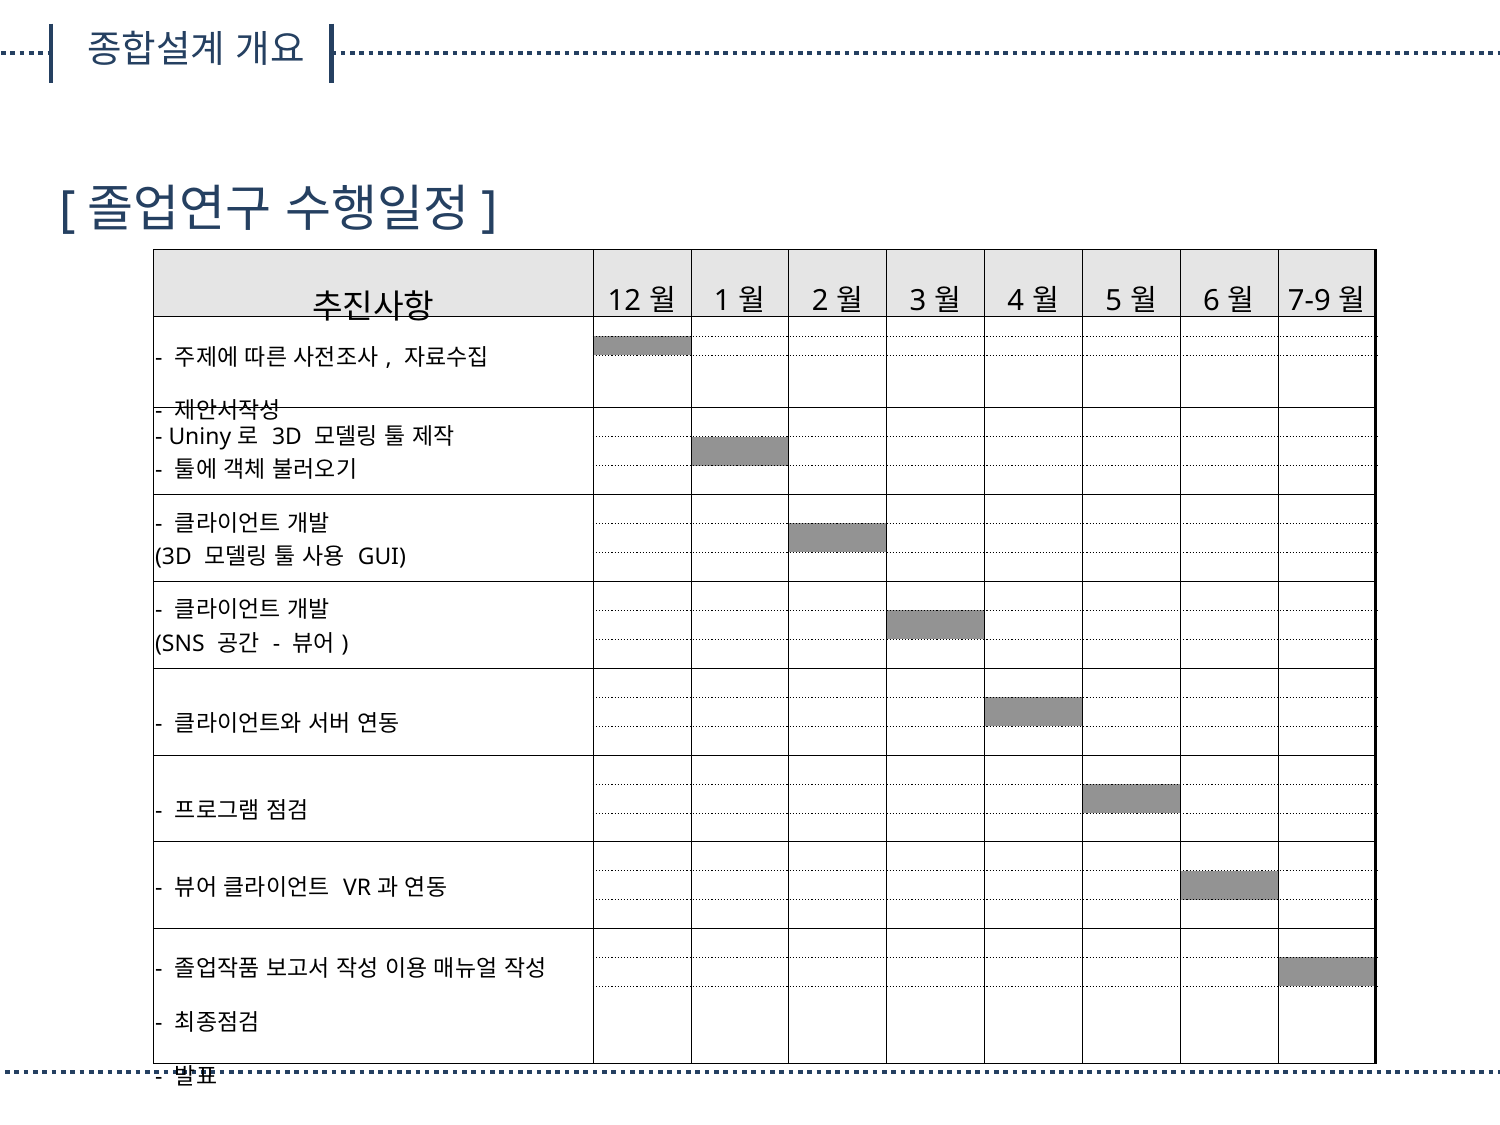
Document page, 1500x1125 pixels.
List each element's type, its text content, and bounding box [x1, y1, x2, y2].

table_cell [1083, 552, 1180, 581]
table_cell [789, 957, 886, 986]
table_cell [594, 871, 691, 900]
table_cell [985, 336, 1082, 355]
table_cell [594, 842, 691, 871]
table_cell [692, 495, 788, 523]
table_cell [985, 639, 1082, 668]
table_cell [1181, 552, 1278, 581]
table_cell [1181, 466, 1278, 494]
table_cell [1279, 929, 1374, 957]
table_cell [985, 437, 1082, 466]
table_cell [1279, 336, 1374, 355]
table_cell - 클라이언트와 서버 연동 [154, 669, 593, 755]
table_cell [1181, 523, 1278, 552]
table_cell [789, 756, 886, 784]
table_cell [692, 408, 788, 437]
table_cell [1181, 495, 1278, 523]
table_cell [1279, 871, 1374, 900]
table_cell [594, 813, 691, 841]
table_cell [594, 408, 691, 437]
table_cell [789, 986, 886, 1063]
table_cell [985, 355, 1082, 407]
table_cell [887, 697, 984, 726]
table_cell [594, 756, 691, 784]
table_cell [1181, 408, 1278, 437]
text_box [졸업연구 수행일정] [44, 139, 514, 245]
table_cell [1083, 756, 1180, 784]
table_cell [692, 639, 788, 668]
table_cell [594, 437, 691, 466]
table_cell - 클라이언트 개발 (3D 모델링 툴 사용 GUI) [154, 495, 593, 581]
table_cell [1181, 871, 1278, 900]
table_cell [1279, 355, 1374, 407]
table_cell [887, 669, 984, 697]
table_cell [887, 336, 984, 355]
table_cell [1279, 408, 1374, 437]
table_cell [887, 929, 984, 957]
table_cell [1181, 813, 1278, 841]
table_cell - 프로그램 점검 [154, 756, 593, 841]
table_cell [594, 317, 691, 336]
table_cell [1279, 495, 1374, 523]
table_cell - Uniny로 3D 모델링 툴 제작 - 툴에 객체 불러오기 [154, 408, 593, 494]
table_cell [1083, 523, 1180, 552]
table_cell [594, 986, 691, 1063]
table_cell [1279, 552, 1374, 581]
table_cell [1181, 900, 1278, 928]
table_cell [887, 900, 984, 928]
table_cell [985, 582, 1082, 610]
table_cell [692, 355, 788, 407]
table_cell [985, 523, 1082, 552]
table_cell [887, 466, 984, 494]
table_cell [789, 495, 886, 523]
table_cell [1279, 610, 1374, 639]
table_cell [692, 900, 788, 928]
table_cell [594, 552, 691, 581]
table_cell [789, 669, 886, 697]
table_cell [1279, 900, 1374, 928]
table_cell [887, 842, 984, 871]
table_cell [985, 756, 1082, 784]
table_cell [1181, 986, 1278, 1063]
table_cell [594, 900, 691, 928]
table_cell [985, 552, 1082, 581]
table_cell [1083, 726, 1180, 755]
table_cell [1279, 957, 1374, 986]
table_cell [1279, 466, 1374, 494]
table_cell [789, 871, 886, 900]
table_cell [1279, 523, 1374, 552]
table_cell [1181, 957, 1278, 986]
table_cell [985, 317, 1082, 336]
table_cell [789, 355, 886, 407]
table_cell [692, 957, 788, 986]
table_cell [1279, 669, 1374, 697]
table_cell [1083, 784, 1180, 813]
table_header 1월 [692, 250, 788, 316]
table_cell [887, 437, 984, 466]
table_cell [1181, 336, 1278, 355]
table_cell [1279, 582, 1374, 610]
table_cell [789, 639, 886, 668]
table_cell [789, 466, 886, 494]
table_cell [887, 813, 984, 841]
table_cell [789, 582, 886, 610]
table_cell [692, 582, 788, 610]
table_cell [692, 726, 788, 755]
table_header 12월 [594, 250, 691, 316]
table_cell [1279, 986, 1374, 1063]
table_cell [1181, 639, 1278, 668]
table_cell [1181, 669, 1278, 697]
table_cell [594, 669, 691, 697]
table_cell [1083, 495, 1180, 523]
table_cell [985, 408, 1082, 437]
table_cell [789, 726, 886, 755]
table_cell [1279, 726, 1374, 755]
table_cell [985, 726, 1082, 755]
text_box [0, 0, 1500, 75]
table_cell [692, 842, 788, 871]
table_cell [887, 610, 984, 639]
table_cell [887, 495, 984, 523]
table_cell [1083, 813, 1180, 841]
table_header 2월 [789, 250, 886, 316]
table_cell [887, 726, 984, 755]
table_cell [1083, 842, 1180, 871]
table_cell [887, 355, 984, 407]
table_cell [789, 523, 886, 552]
table_cell [887, 582, 984, 610]
table_cell [1181, 355, 1278, 407]
table_cell [789, 317, 886, 336]
table_cell [985, 813, 1082, 841]
table_cell [1181, 317, 1278, 336]
table_cell [985, 900, 1082, 928]
table_cell [692, 813, 788, 841]
table_cell [1279, 813, 1374, 841]
table_cell [985, 842, 1082, 871]
table_cell [1279, 437, 1374, 466]
table_cell [692, 697, 788, 726]
table_cell - 뷰어 클라이언트 VR과 연동 [154, 842, 593, 928]
table_cell [594, 466, 691, 494]
table_cell [887, 317, 984, 336]
table_cell [1083, 336, 1180, 355]
table_cell [692, 336, 788, 355]
table_cell [594, 495, 691, 523]
table_cell [692, 784, 788, 813]
table_cell [789, 336, 886, 355]
table_cell [594, 957, 691, 986]
table_cell [692, 669, 788, 697]
table_cell [1181, 437, 1278, 466]
table_cell [1279, 842, 1374, 871]
table_cell [692, 756, 788, 784]
table_cell [985, 784, 1082, 813]
table_cell [789, 552, 886, 581]
table_cell [1279, 697, 1374, 726]
table_cell [985, 929, 1082, 957]
table_cell [985, 871, 1082, 900]
table_cell [1083, 986, 1180, 1063]
table_cell [1181, 610, 1278, 639]
table_cell [692, 871, 788, 900]
table_cell [1181, 756, 1278, 784]
table_cell [1181, 929, 1278, 957]
table_cell [594, 929, 691, 957]
table_cell [887, 957, 984, 986]
table_cell [594, 697, 691, 726]
table_header 3월 [887, 250, 984, 316]
table_cell [1083, 639, 1180, 668]
table_cell [1083, 355, 1180, 407]
table_cell [1083, 582, 1180, 610]
table_cell [985, 610, 1082, 639]
table_cell [789, 610, 886, 639]
table_cell [887, 986, 984, 1063]
table_cell [692, 610, 788, 639]
table_cell [692, 929, 788, 957]
table_cell [789, 784, 886, 813]
table_cell [1083, 408, 1180, 437]
table_cell [692, 523, 788, 552]
table_cell [1083, 900, 1180, 928]
table_header 추진사항 [154, 250, 593, 316]
table_cell [1083, 957, 1180, 986]
table_cell [1083, 669, 1180, 697]
table_cell [1083, 697, 1180, 726]
table_cell [789, 408, 886, 437]
table_cell [985, 466, 1082, 494]
table_header 6월 [1181, 250, 1278, 316]
table_cell [1083, 466, 1180, 494]
table_cell [594, 610, 691, 639]
table_cell [594, 582, 691, 610]
table_cell [1083, 317, 1180, 336]
table_cell [594, 784, 691, 813]
table_cell [985, 669, 1082, 697]
table_cell [1181, 697, 1278, 726]
table_cell [692, 466, 788, 494]
table_cell [887, 871, 984, 900]
table_cell [985, 495, 1082, 523]
table_cell [1181, 784, 1278, 813]
table_cell [789, 697, 886, 726]
table_cell - 졸업작품 보고서 작성 이용 매뉴얼 작성 - 최종점검 - 발표 [154, 929, 593, 1063]
table_cell [1279, 756, 1374, 784]
table_cell [789, 842, 886, 871]
table_header 5월 [1083, 250, 1180, 316]
table_cell [692, 317, 788, 336]
table_cell [789, 437, 886, 466]
table_cell [594, 523, 691, 552]
table_cell [1181, 582, 1278, 610]
table_cell [789, 929, 886, 957]
table_cell [1181, 842, 1278, 871]
table_cell [985, 697, 1082, 726]
table_cell [692, 986, 788, 1063]
table_cell [789, 900, 886, 928]
table_cell [789, 813, 886, 841]
table_cell [887, 756, 984, 784]
table_cell [1083, 871, 1180, 900]
table_cell [1279, 639, 1374, 668]
table_cell [594, 726, 691, 755]
table_cell [1181, 726, 1278, 755]
table_cell [1083, 929, 1180, 957]
table_cell [594, 355, 691, 407]
table_cell [887, 784, 984, 813]
table_cell [594, 639, 691, 668]
table_cell - 클라이언트 개발 (SNS 공간 - 뷰어) [154, 582, 593, 668]
table_cell [692, 552, 788, 581]
table_cell [594, 336, 691, 355]
table_cell [887, 408, 984, 437]
table_cell [887, 552, 984, 581]
table_cell [1279, 784, 1374, 813]
table_header 7-9월 [1279, 250, 1374, 316]
table_cell [1279, 317, 1374, 336]
table_cell [887, 523, 984, 552]
table_cell [692, 437, 788, 466]
table_cell [1083, 610, 1180, 639]
table_cell [1083, 437, 1180, 466]
table_cell [887, 639, 984, 668]
table_cell - 주제에 따른 사전조사, 자료수집 - 제안서작성 [154, 317, 593, 407]
table_cell [985, 986, 1082, 1063]
table_cell [985, 957, 1082, 986]
table_header 4월 [985, 250, 1082, 316]
